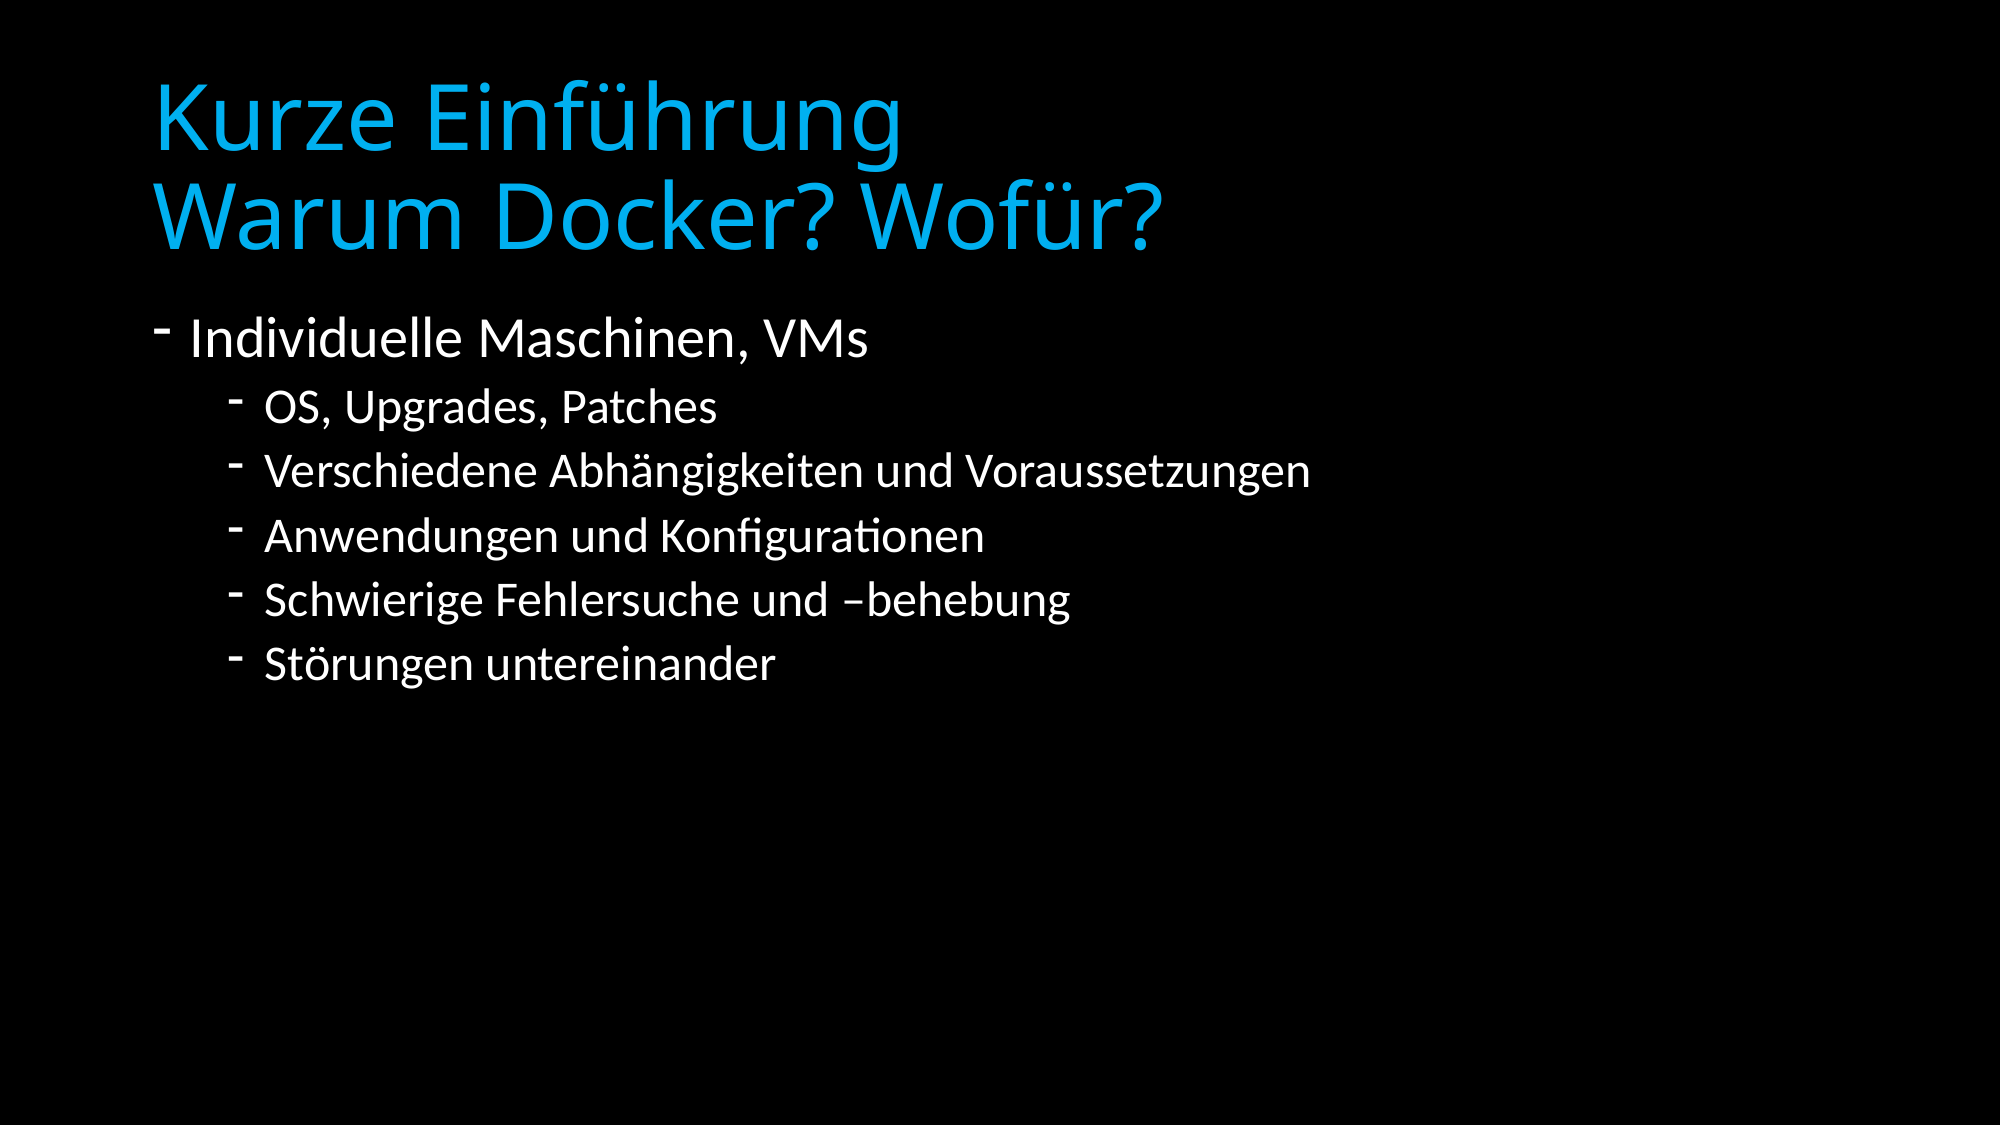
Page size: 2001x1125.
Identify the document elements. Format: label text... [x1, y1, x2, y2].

title Kurze Einführung Warum Docker? Wofür? [137, 61, 1863, 279]
list Individuelle Maschinen, VMs OS, Upgrades, Patches Verschiedene Abhängigkeiten und Voraussetzungen Anwendungen und Konfigurationen Schwierige Fehlersuche und –behebung Störungen untereinander [137, 299, 1863, 1014]
